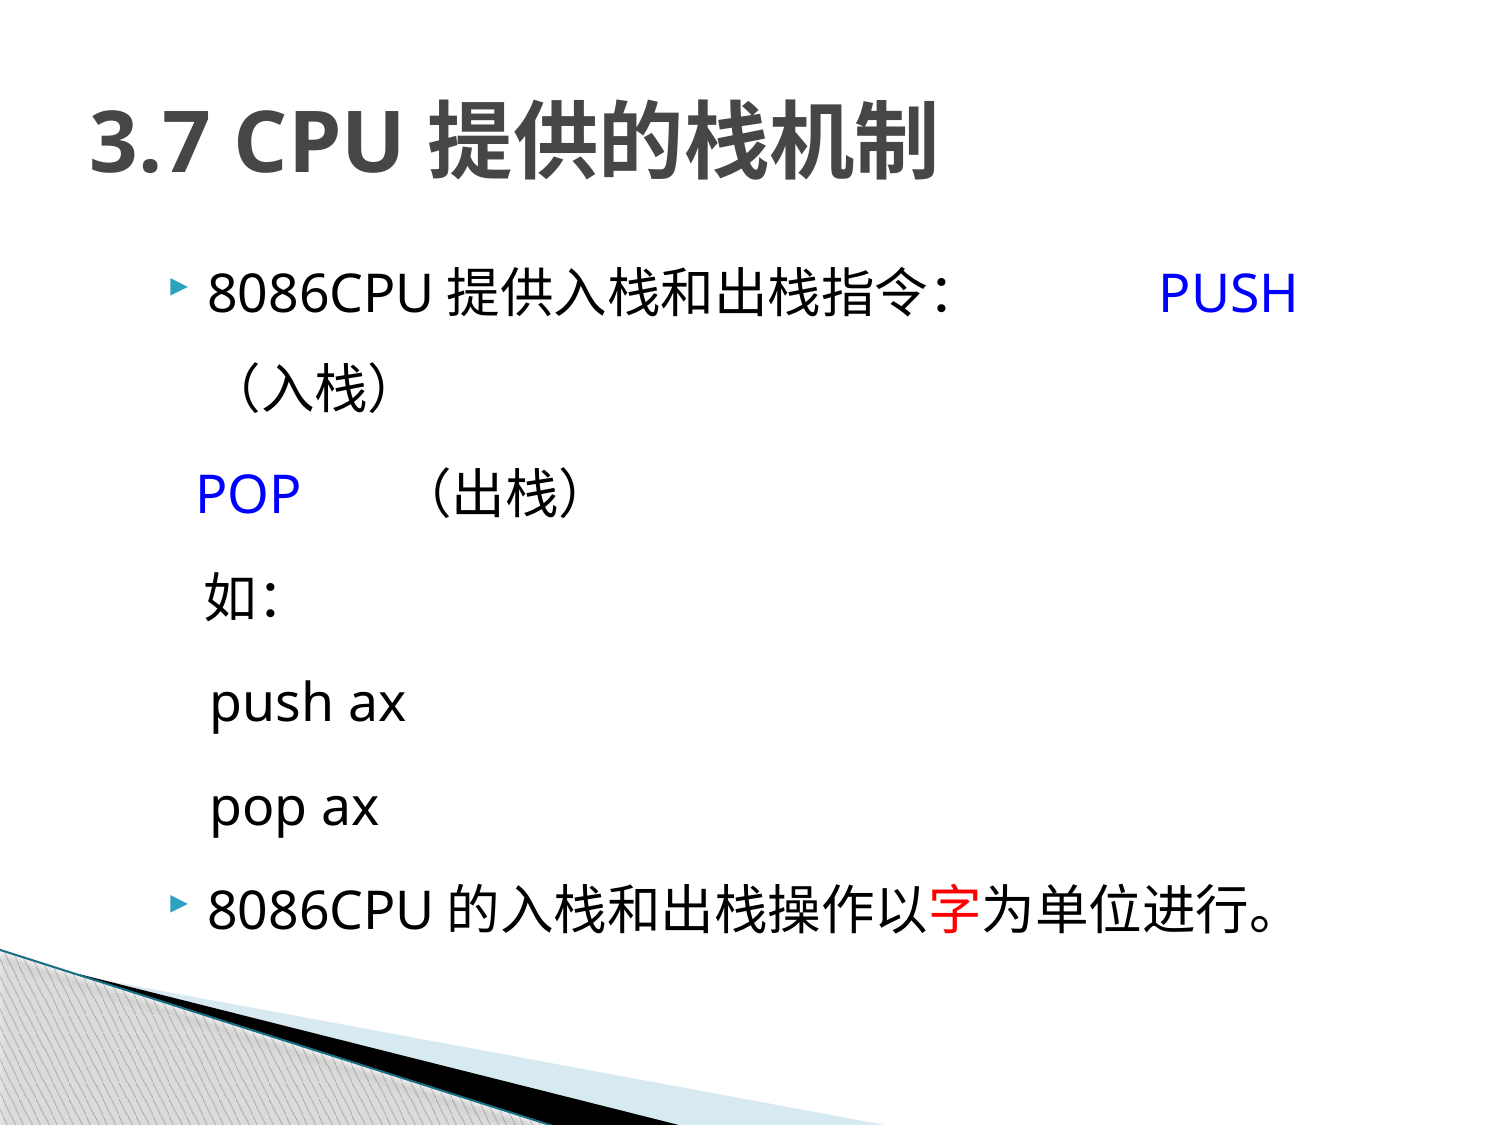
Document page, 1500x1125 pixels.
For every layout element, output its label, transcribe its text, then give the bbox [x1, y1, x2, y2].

list 8086CPU提供入栈和出栈指令： PUSH （入栈） POP （出栈） 如： push ax pop ax 8086CPU的入栈和出栈操作以字为单位进行。 [135, 219, 1388, 952]
title 3.7 CPU提供的栈机制 [75, 45, 1425, 233]
